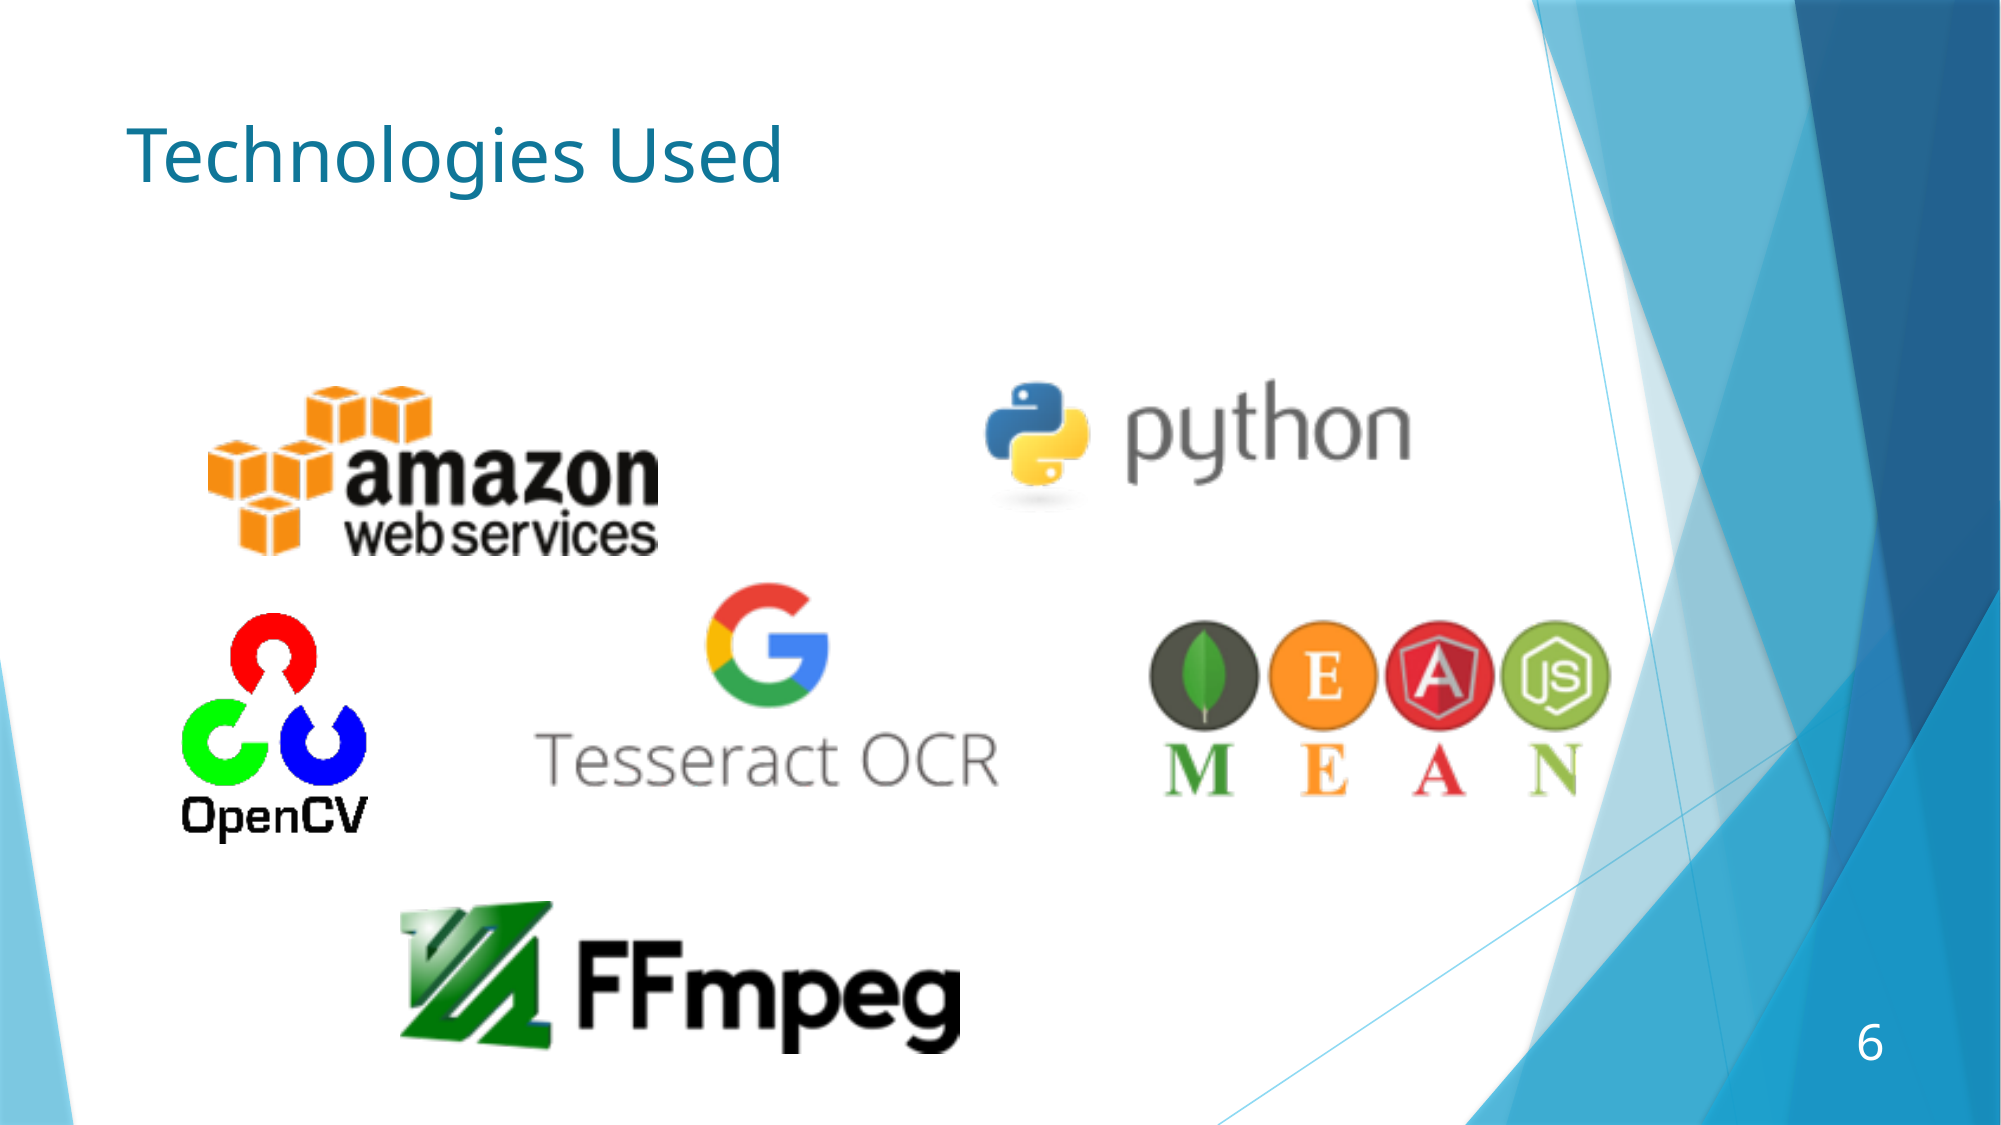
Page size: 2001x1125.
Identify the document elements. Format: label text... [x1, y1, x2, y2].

picture [399, 901, 961, 1054]
text_box 6 [1787, 1010, 1900, 1071]
title Technologies Used [111, 99, 1522, 317]
picture [1125, 597, 1633, 833]
picture [208, 352, 1472, 847]
picture [180, 612, 369, 845]
